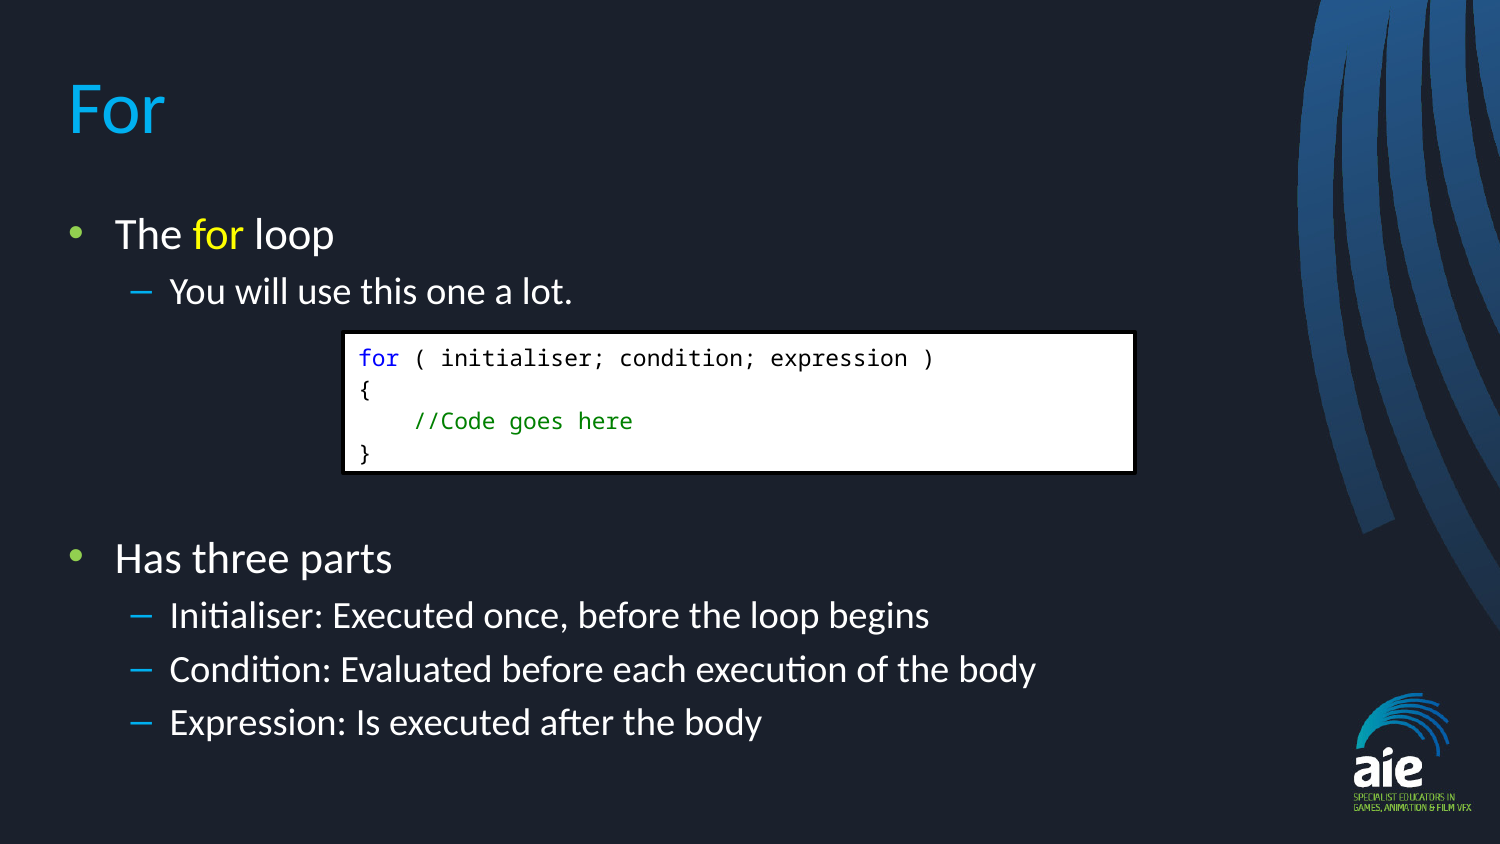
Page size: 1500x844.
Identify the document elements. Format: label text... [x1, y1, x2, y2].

text_box for ( initialiser; condition; expression ) { //Code goes here } [341, 330, 1137, 475]
list The for loop You will use this one a lot. Has three parts Initialiser: Executed once, before the loop begins Condition: Evaluated before each execution of the body Expression: Is executed after the body [53, 197, 1329, 753]
title For [53, 33, 1425, 175]
picture [0, 0, 1500, 844]
